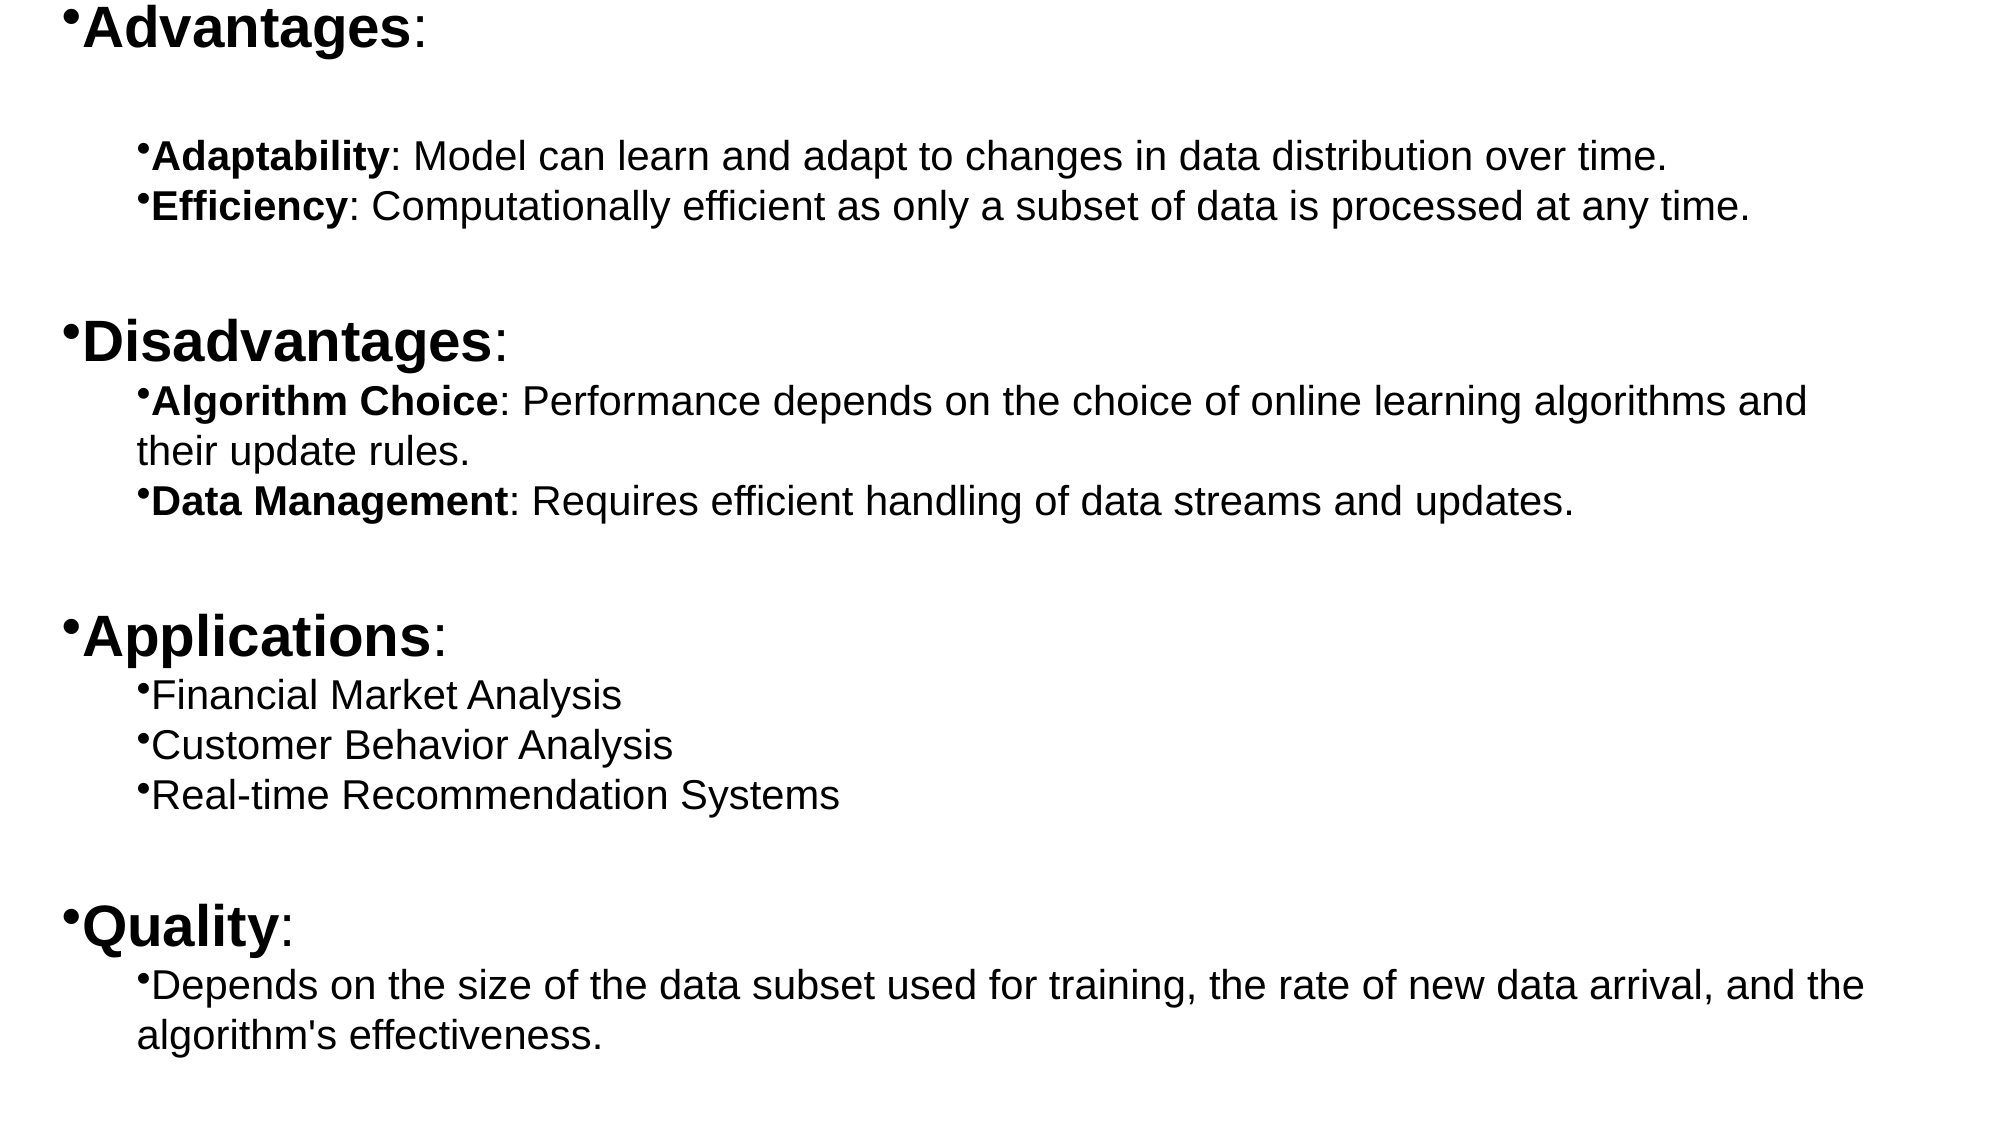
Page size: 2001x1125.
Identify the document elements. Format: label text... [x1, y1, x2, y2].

list Advantages: Adaptability: Model can learn and adapt to changes in data distribution over time. Efficiency: Computationally efficient as only a subset of data is processed at any time. Disadvantages: Algorithm Choice: Performance depends on the choice of online learning algorithms and their update rules. Data Management: Requires efficient handling of data streams and updates. Applications: Financial Market Analysis Customer Behavior Analysis Real-time Recommendation Systems Quality: Depends on the size of the data subset used for training, the rate of new data arrival, and the algorithm's effectiveness. [46, 0, 1916, 1125]
